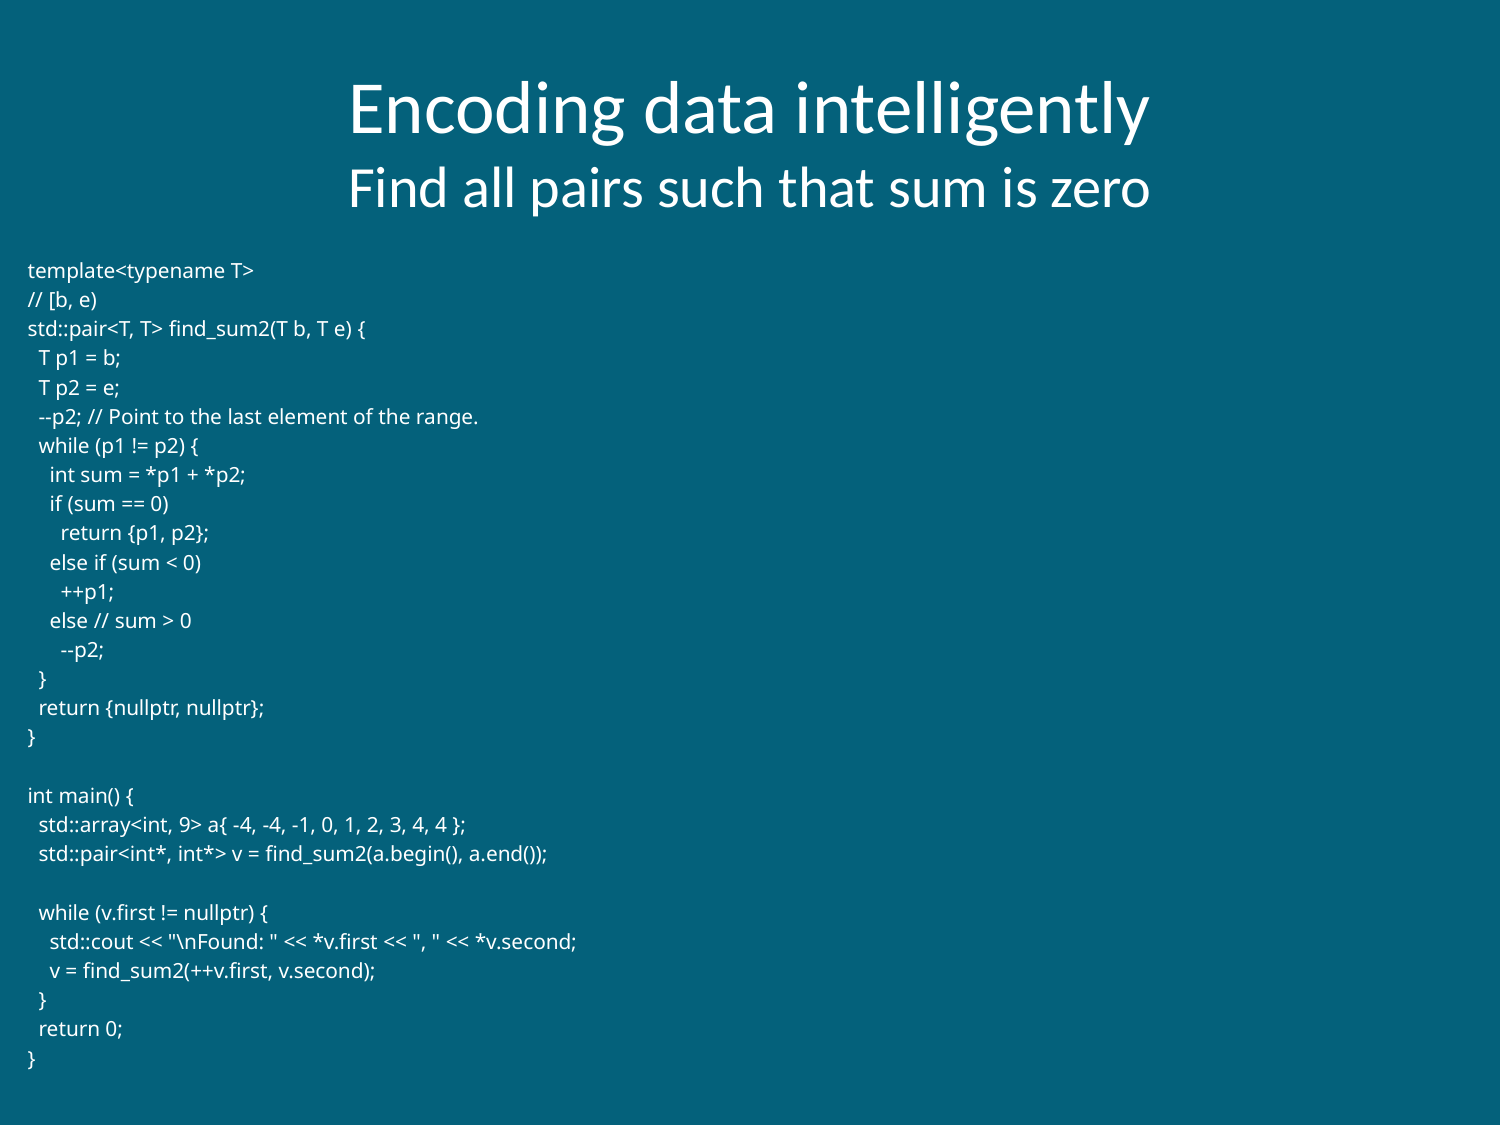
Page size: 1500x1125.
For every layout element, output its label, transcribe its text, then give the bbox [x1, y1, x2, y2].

list template<typename T> // [b, e) std::pair<T, T> find_sum2(T b, T e) { T p1 = b; T p2 = e; --p2; // Point to the last element of the range. while (p1 != p2) { int sum = *p1 + *p2; if (sum == 0) return {p1, p2}; else if (sum < 0) ++p1; else // sum > 0 --p2; } return {nullptr, nullptr}; } int main() { std::array<int, 9> a{ -4, -4, -1, 0, 1, 2, 3, 4, 4 }; std::pair<int*, int*> v = find_sum2(a.begin(), a.end()); while (v.first != nullptr) { std::cout << "\nFound: " << *v.first << ", " << *v.second; v = find_sum2(++v.first, v.second); } return 0; } [12, 249, 1363, 993]
picture [61, 1024, 65, 1034]
title Encoding data intelligently Find all pairs such that sum is zero [75, 45, 1425, 233]
